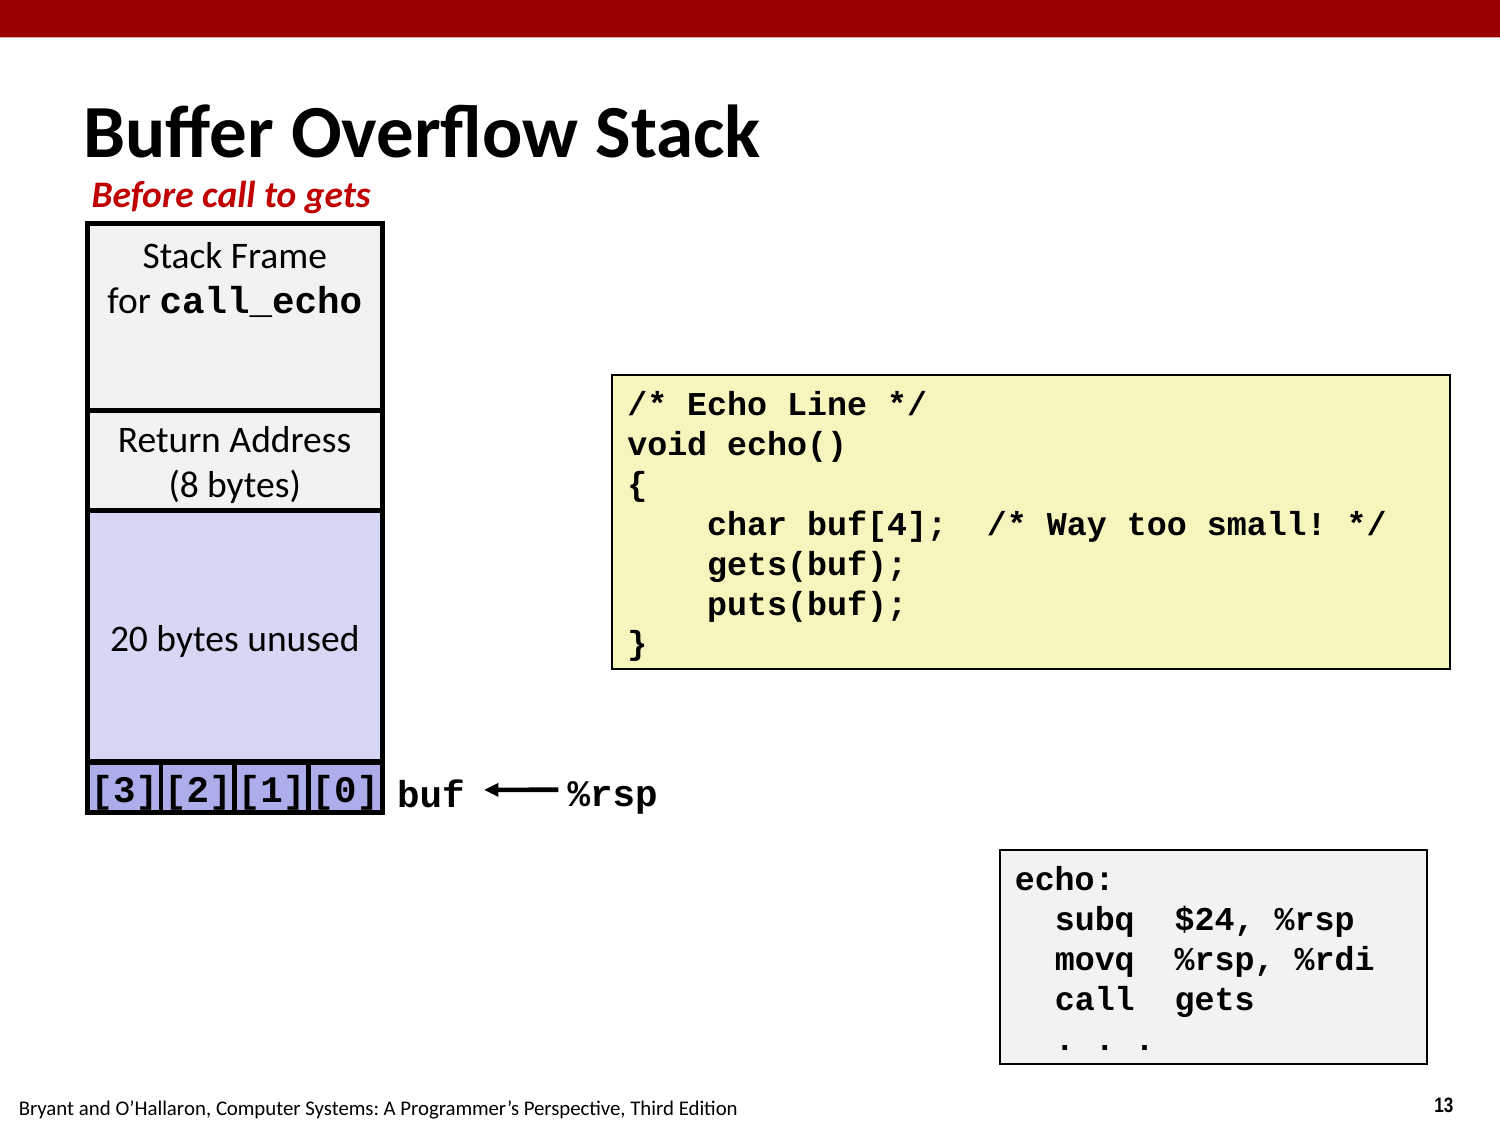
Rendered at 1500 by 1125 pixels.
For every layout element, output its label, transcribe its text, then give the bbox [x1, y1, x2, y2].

text_box Stack Frame for call_echo [87, 223, 383, 411]
text_box buf [382, 762, 480, 823]
text_box echo: subq $24, %rsp movq %rsp, %rdi call gets . . . [999, 849, 1427, 1064]
text_box Return Address (8 bytes) [87, 411, 383, 510]
text_box [2] [161, 762, 234, 813]
text_box 20 bytes unused [87, 510, 383, 762]
title Buffer Overflow Stack [68, 80, 1134, 176]
text_box [1] [234, 762, 308, 813]
text_box [3] [87, 762, 161, 813]
text_box [0] [308, 762, 382, 813]
text_box %rsp [552, 761, 673, 822]
text_box [484, 783, 552, 797]
text_box Before call to gets [76, 162, 386, 223]
text_box /* Echo Line */ void echo() { char buf[4]; /* Way too small! */ gets(buf); puts(buf); } [612, 374, 1450, 669]
